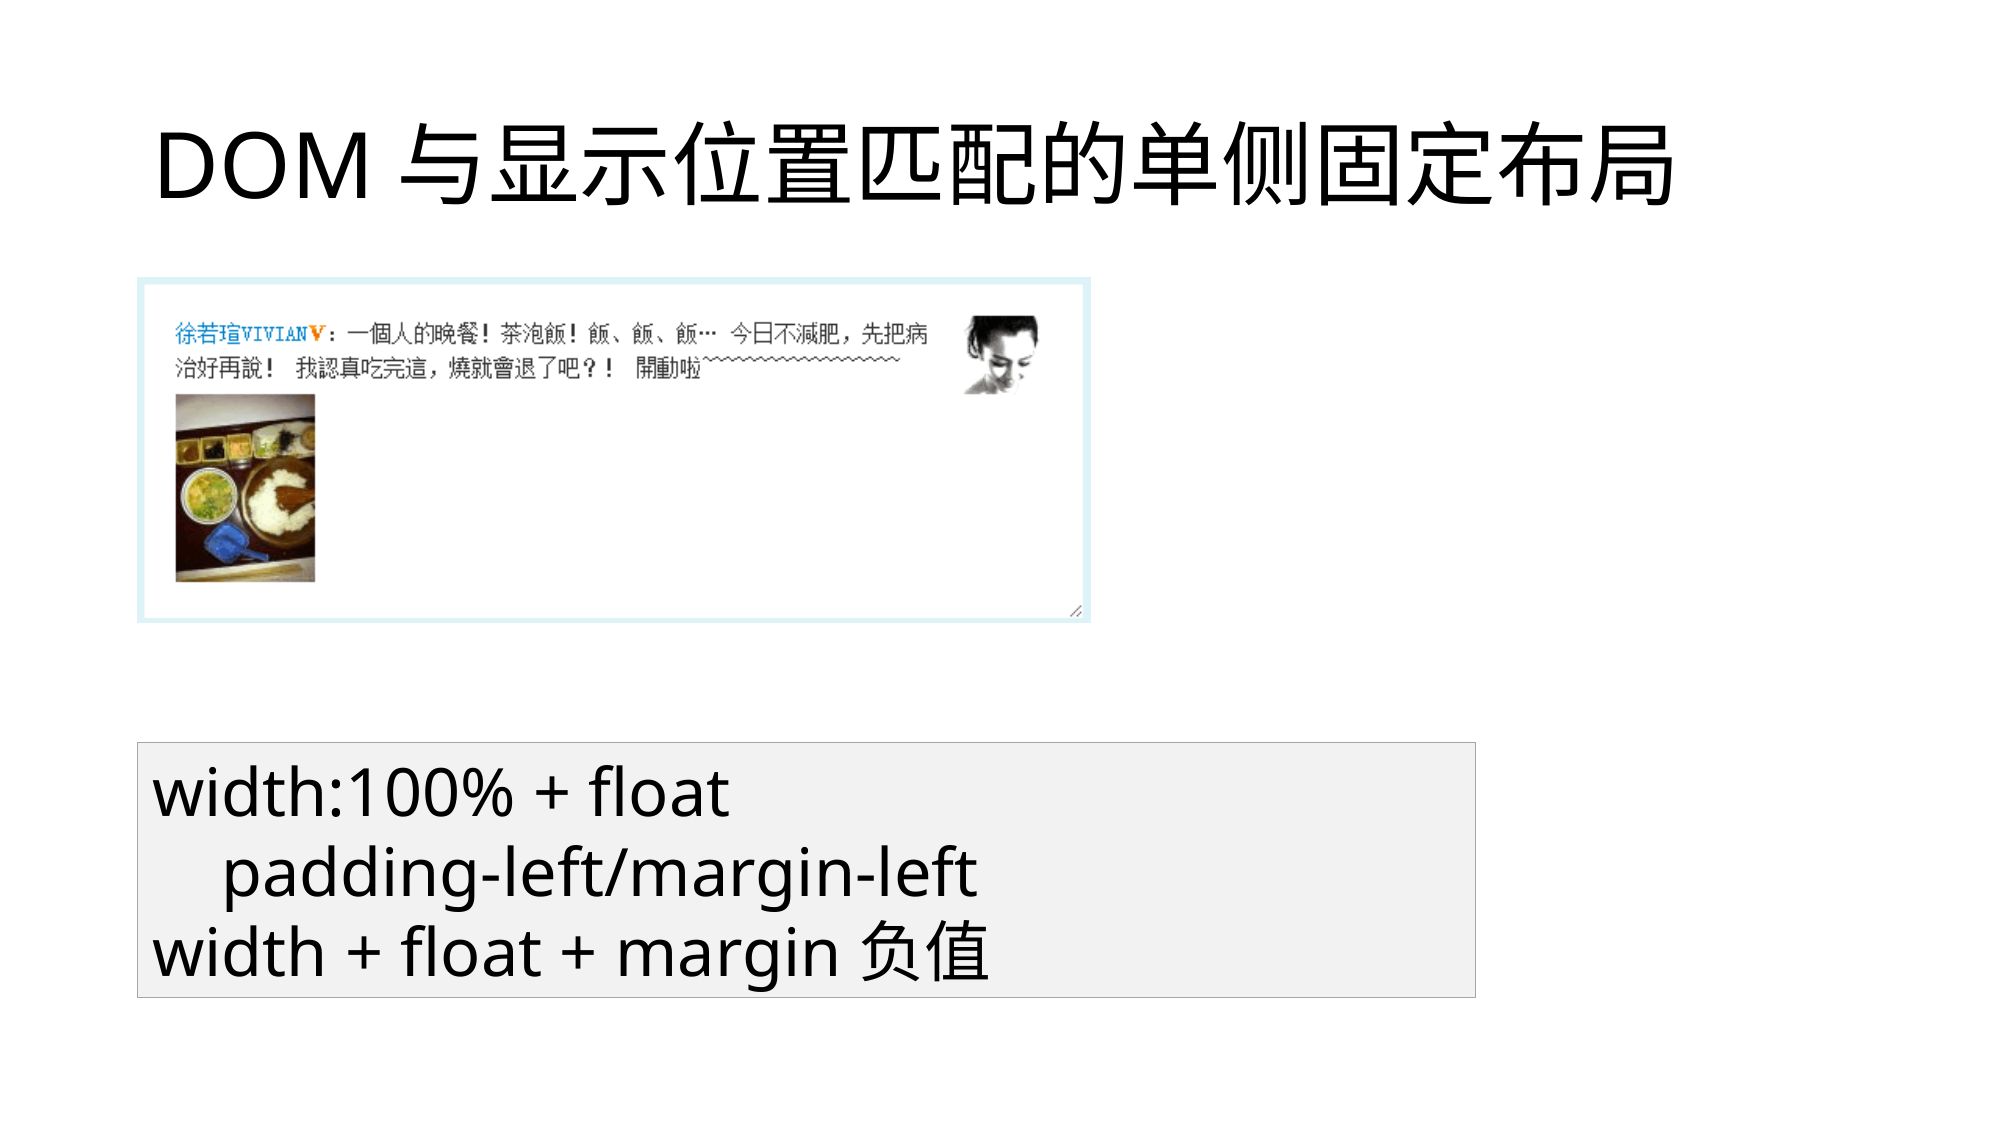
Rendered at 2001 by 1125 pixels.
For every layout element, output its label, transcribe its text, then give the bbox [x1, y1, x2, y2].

picture [137, 277, 1091, 623]
title DOM与显示位置匹配的单侧固定布局 [137, 59, 1863, 278]
text_box width:100% + float padding-left/margin-left width + float + margin负值 [137, 742, 1476, 998]
